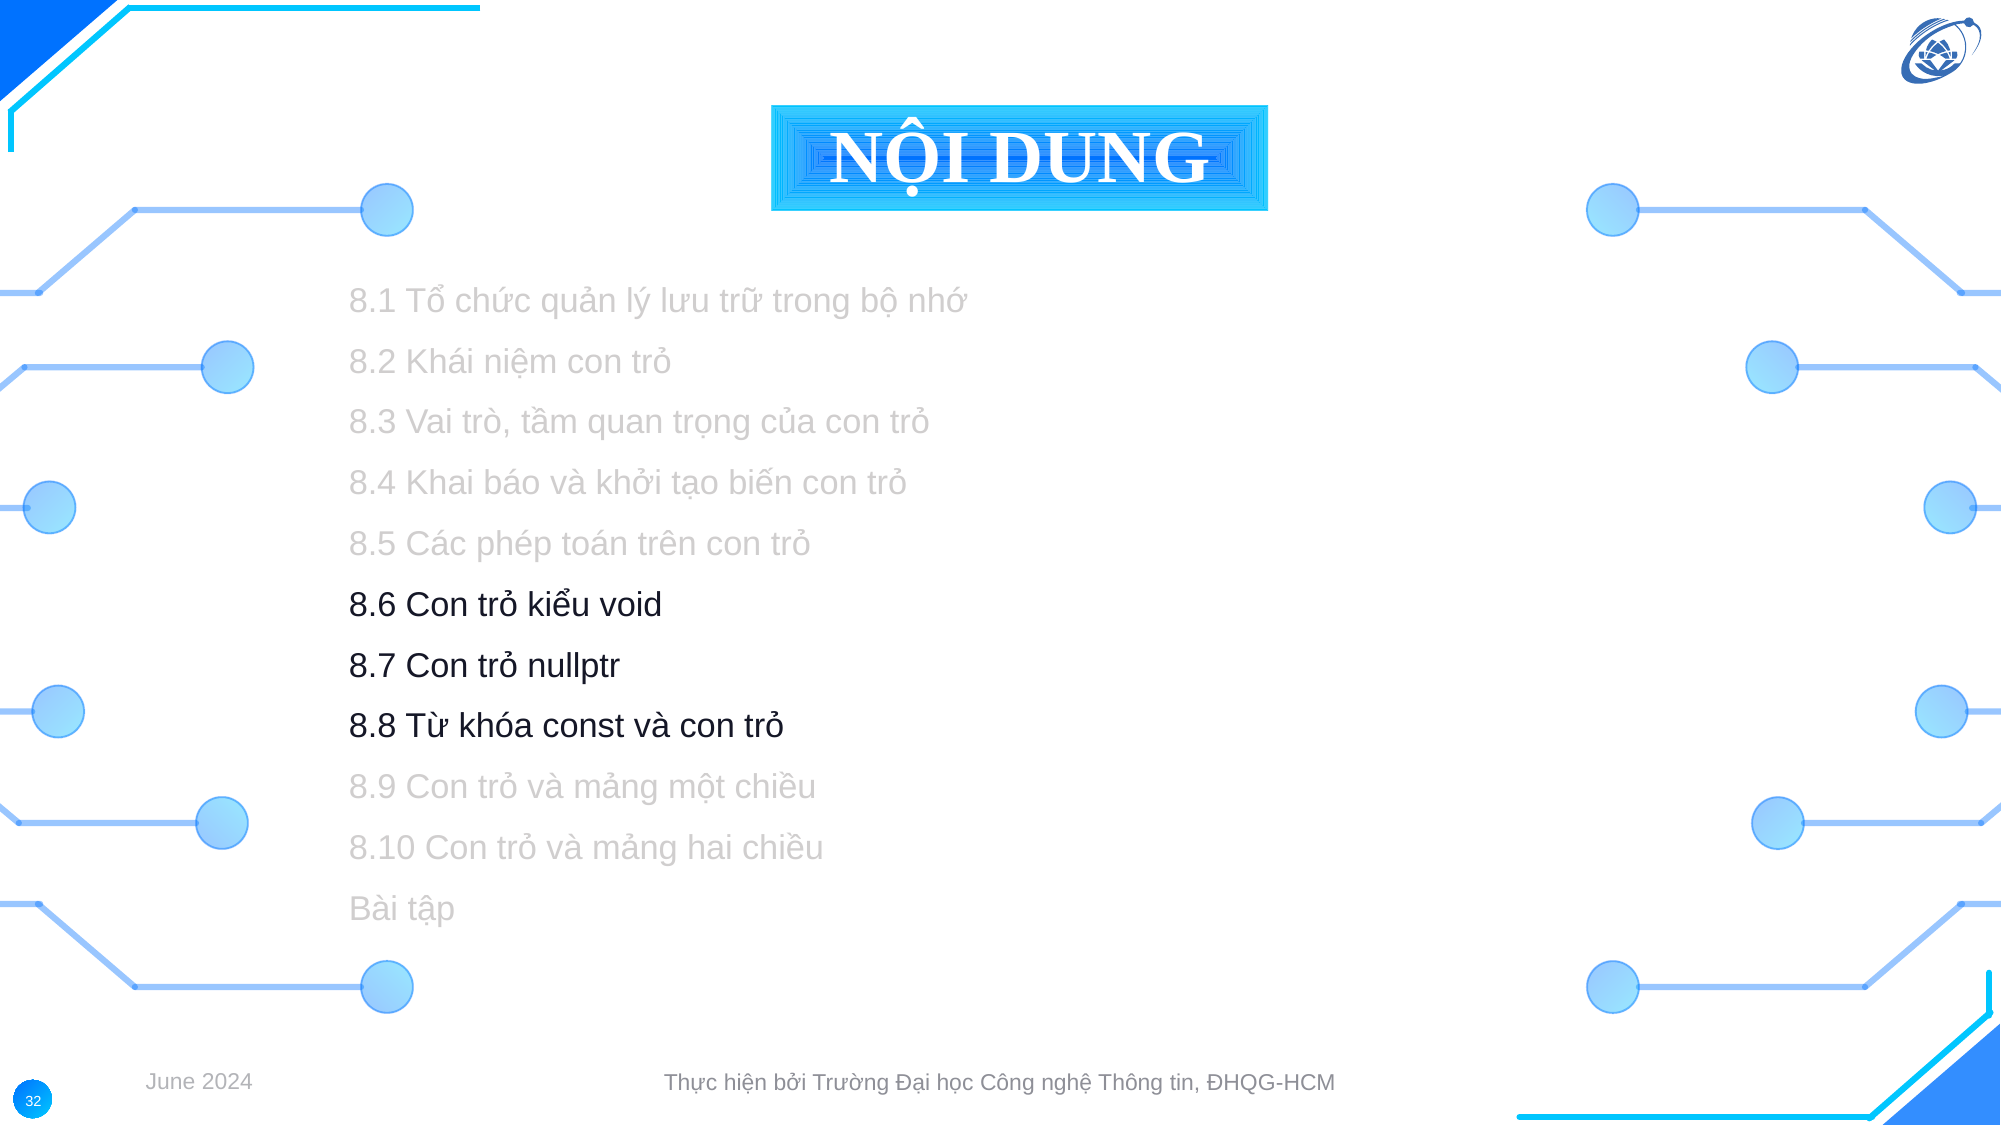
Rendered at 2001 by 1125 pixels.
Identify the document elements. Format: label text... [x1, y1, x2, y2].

picture [777, 108, 1263, 208]
footer Thực hiện bởi Trường Đại học Công nghệ Thông tin, ĐHQG-HCM [568, 1060, 1432, 1103]
list NỘI DUNG [797, 120, 1243, 196]
picture [1265, 105, 1269, 211]
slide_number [130, 1058, 481, 1103]
list 8.1 Tổ chức quản lý lưu trữ trong bộ nhớ 8.2 Khái niệm con trỏ 8.3 Vai trò, tầm quan trọng của con trỏ 8.4 Khai báo và khởi tạo biến con trỏ 8.5 Các phép toán trên con trỏ 8.6 Con trỏ kiểu void 8.7 Con trỏ nullptr 8.8 Từ khóa const và con trỏ 8.9 Con trỏ và mảng một chiều 8.10 Con trỏ và mảng hai chiều Bài tập [333, 255, 1667, 938]
slide_number 32 [9, 1077, 58, 1125]
